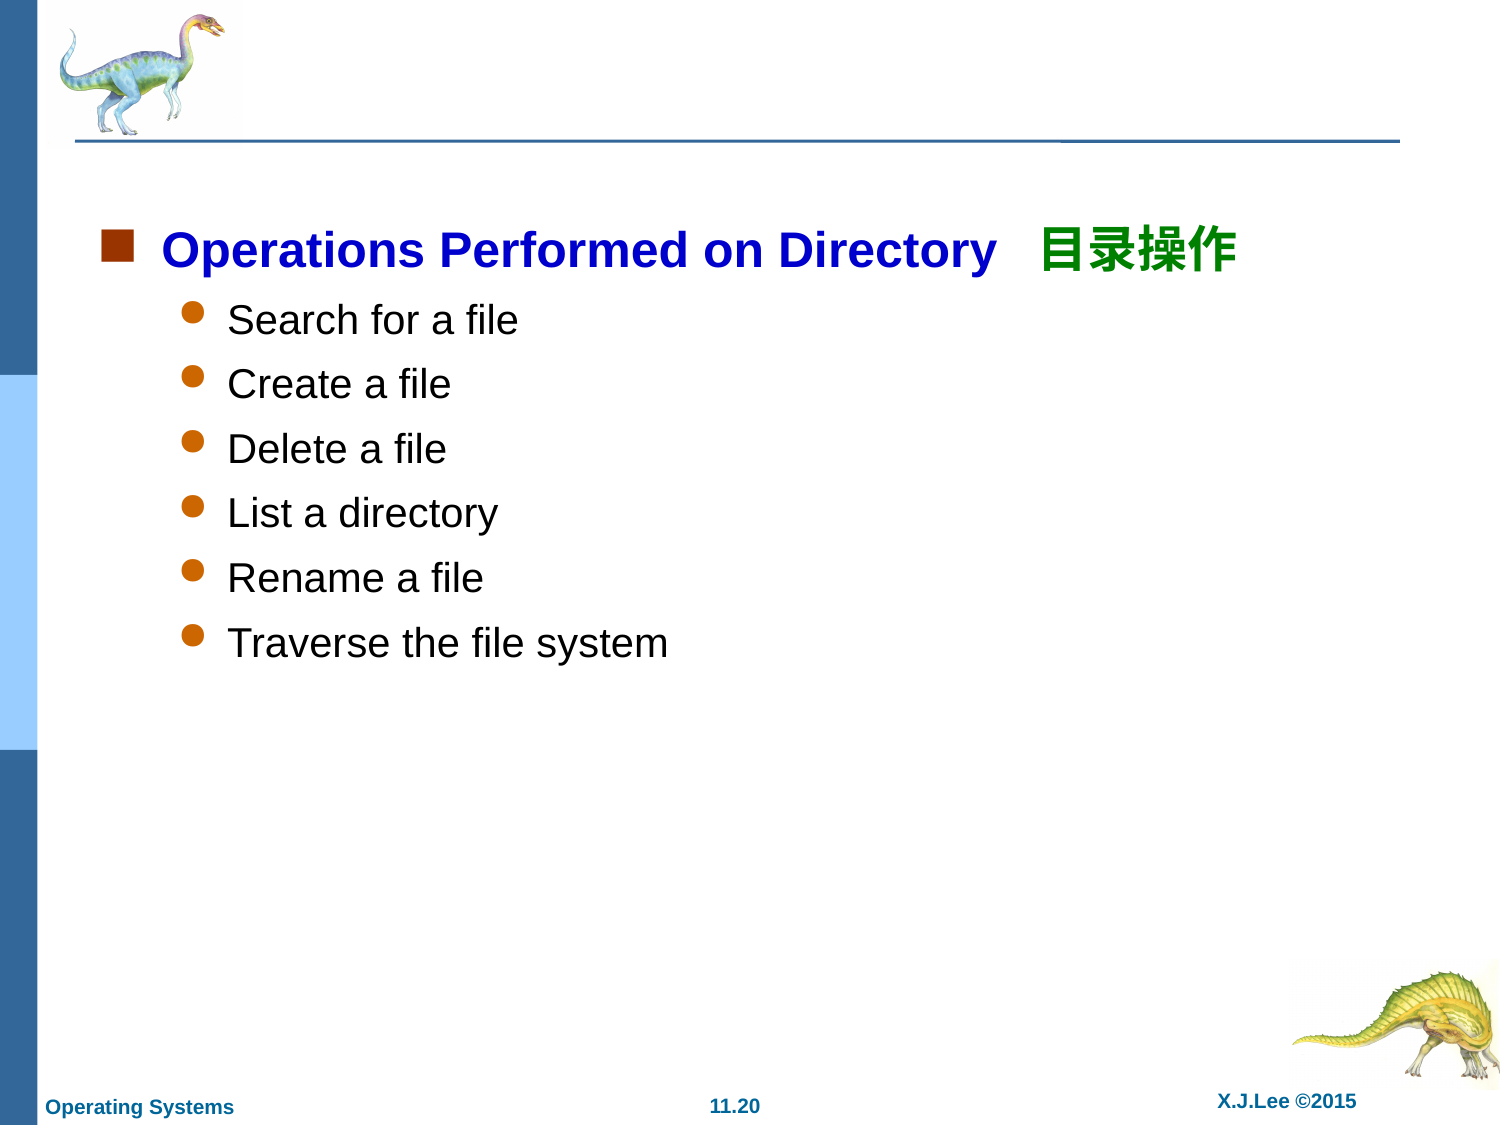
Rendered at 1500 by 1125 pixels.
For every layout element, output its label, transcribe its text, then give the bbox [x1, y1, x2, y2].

list Operations Performed on Directory 目录操作 Search for a file Create a file Delete a file List a directory Rename a file Traverse the file system [90, 210, 1454, 946]
picture [46, 0, 243, 149]
picture [1289, 959, 1500, 1090]
